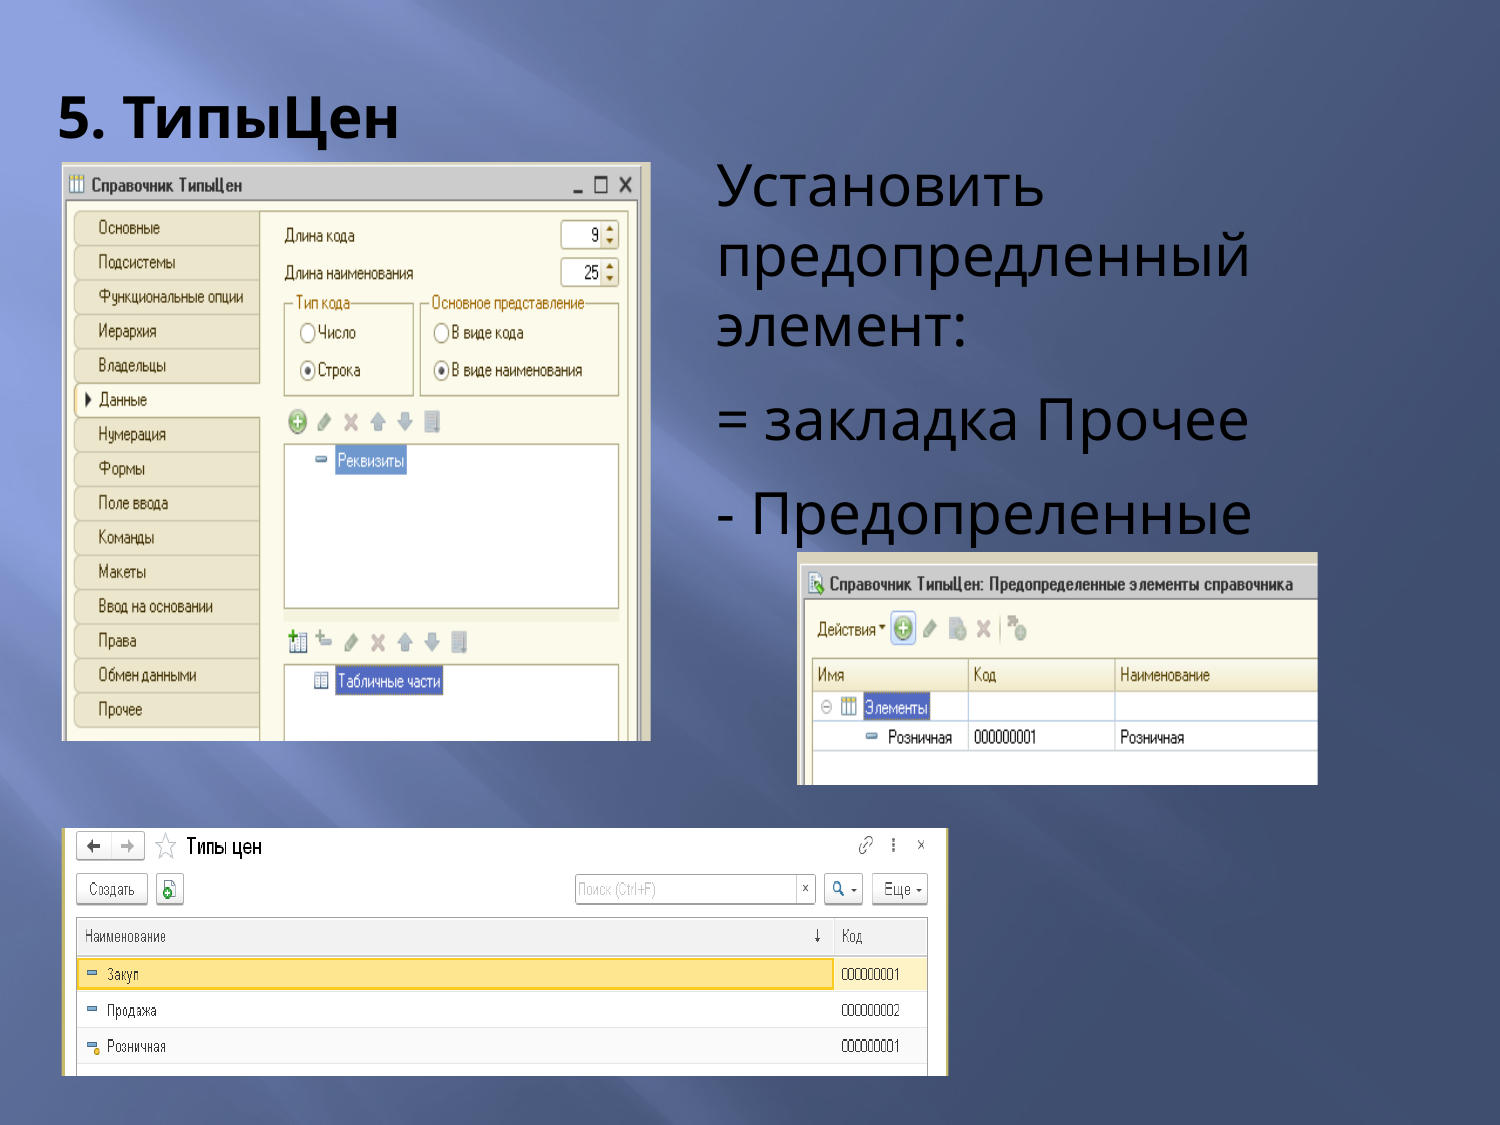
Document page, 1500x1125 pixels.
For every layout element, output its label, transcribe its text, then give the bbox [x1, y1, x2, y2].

picture [796, 552, 1318, 785]
picture [61, 162, 651, 742]
text_box Установить предопредленный элемент: = закладка Прочее - Предопреленные [701, 140, 1442, 237]
text_box 5. ТипыЦен [42, 73, 421, 169]
picture [61, 828, 949, 1077]
